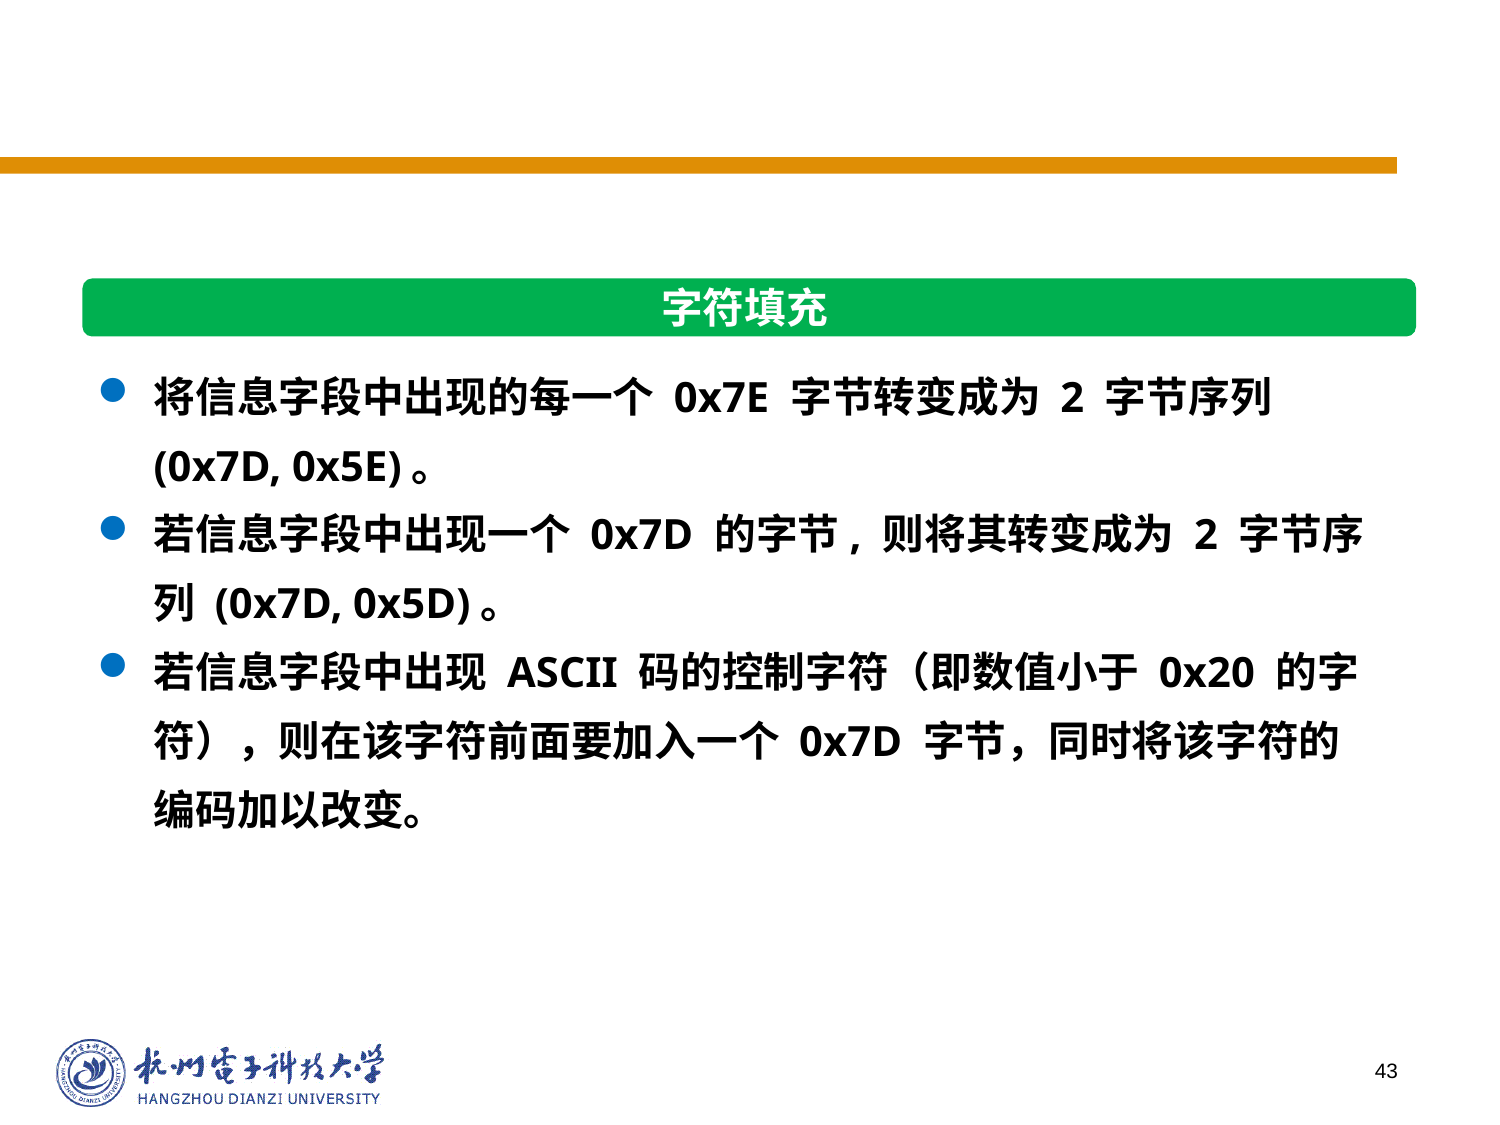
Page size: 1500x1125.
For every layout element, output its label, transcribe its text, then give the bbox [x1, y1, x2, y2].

text_box [82, 278, 646, 337]
text_box [853, 278, 1417, 337]
picture [55, 1025, 407, 1125]
text_box 字符填充 [646, 274, 853, 340]
text_box 将信息字段中出现的每一个 0x7E 字节转变成为 2 字节序列 (0x7D, 0x5E)。 若信息字段中出现一个 0x7D 的字节, 则将其转变成为 2 字节序列 (0x7D, 0x5D)。 若信息字段中出现 ASCII 码的控制字符（即数值小于 0x20 的字符），则在该字符前面要加入一个 0x7D 字节，同时将该字符的编码加以改变。 [82, 344, 1383, 841]
